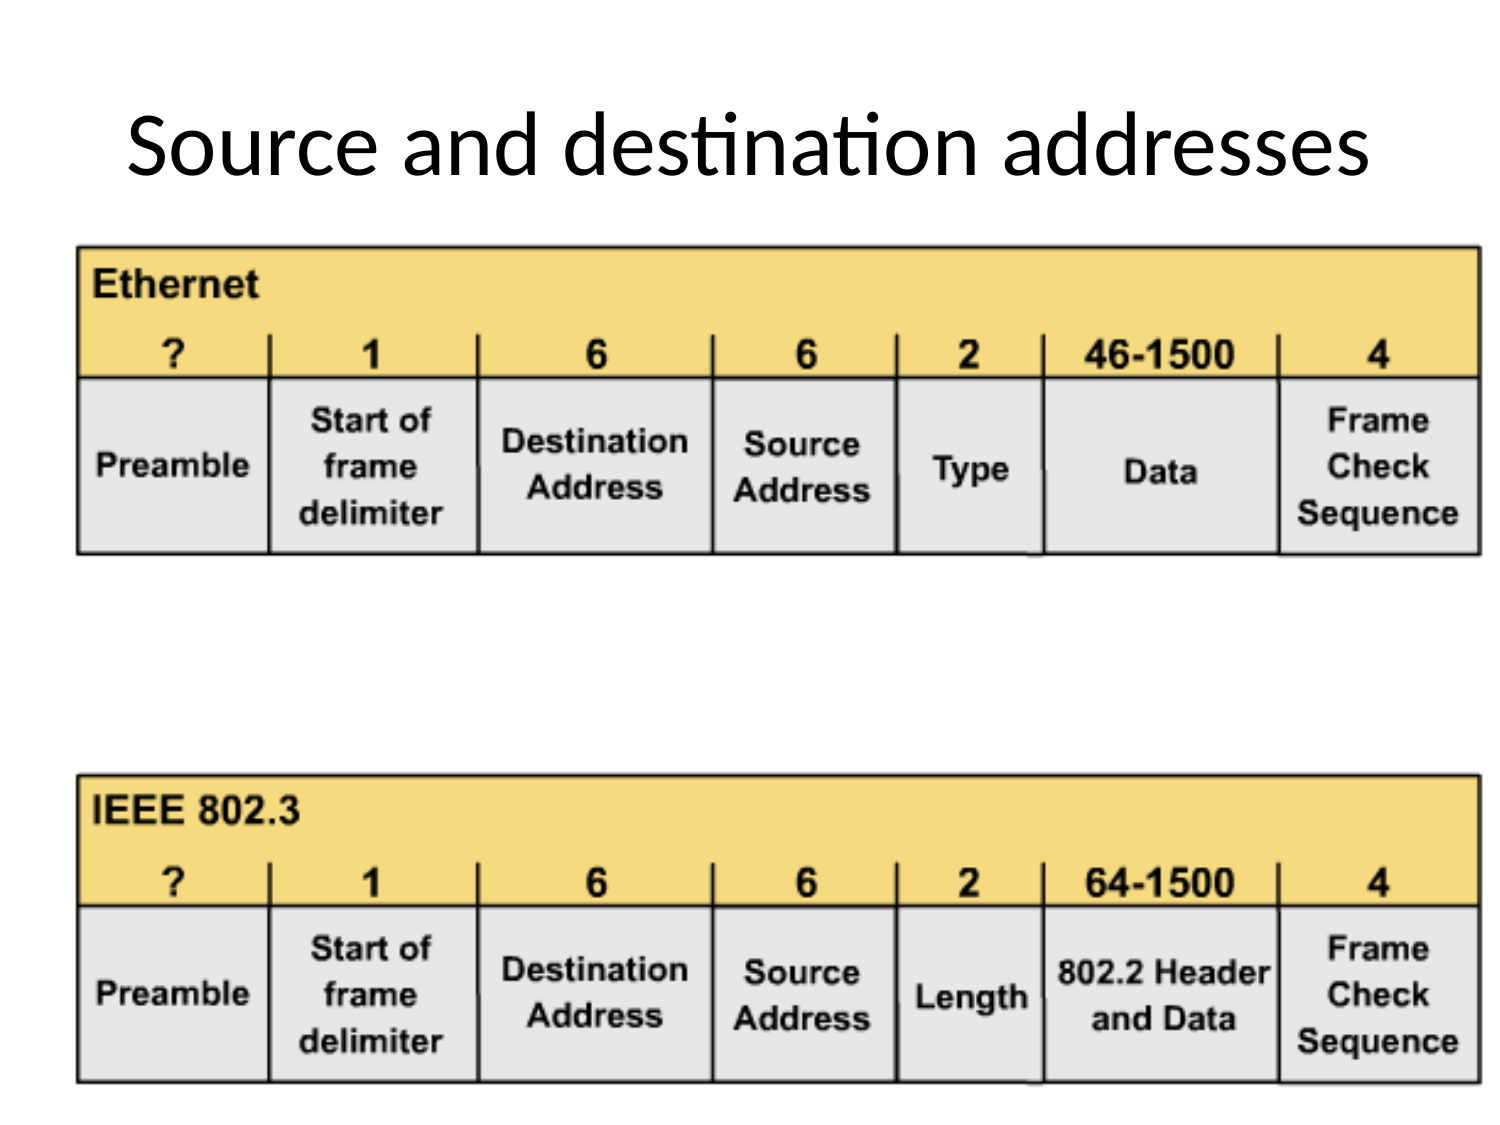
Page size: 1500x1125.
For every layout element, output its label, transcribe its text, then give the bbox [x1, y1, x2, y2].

picture [62, 237, 1500, 1097]
title Source and destination addresses [75, 45, 1425, 233]
